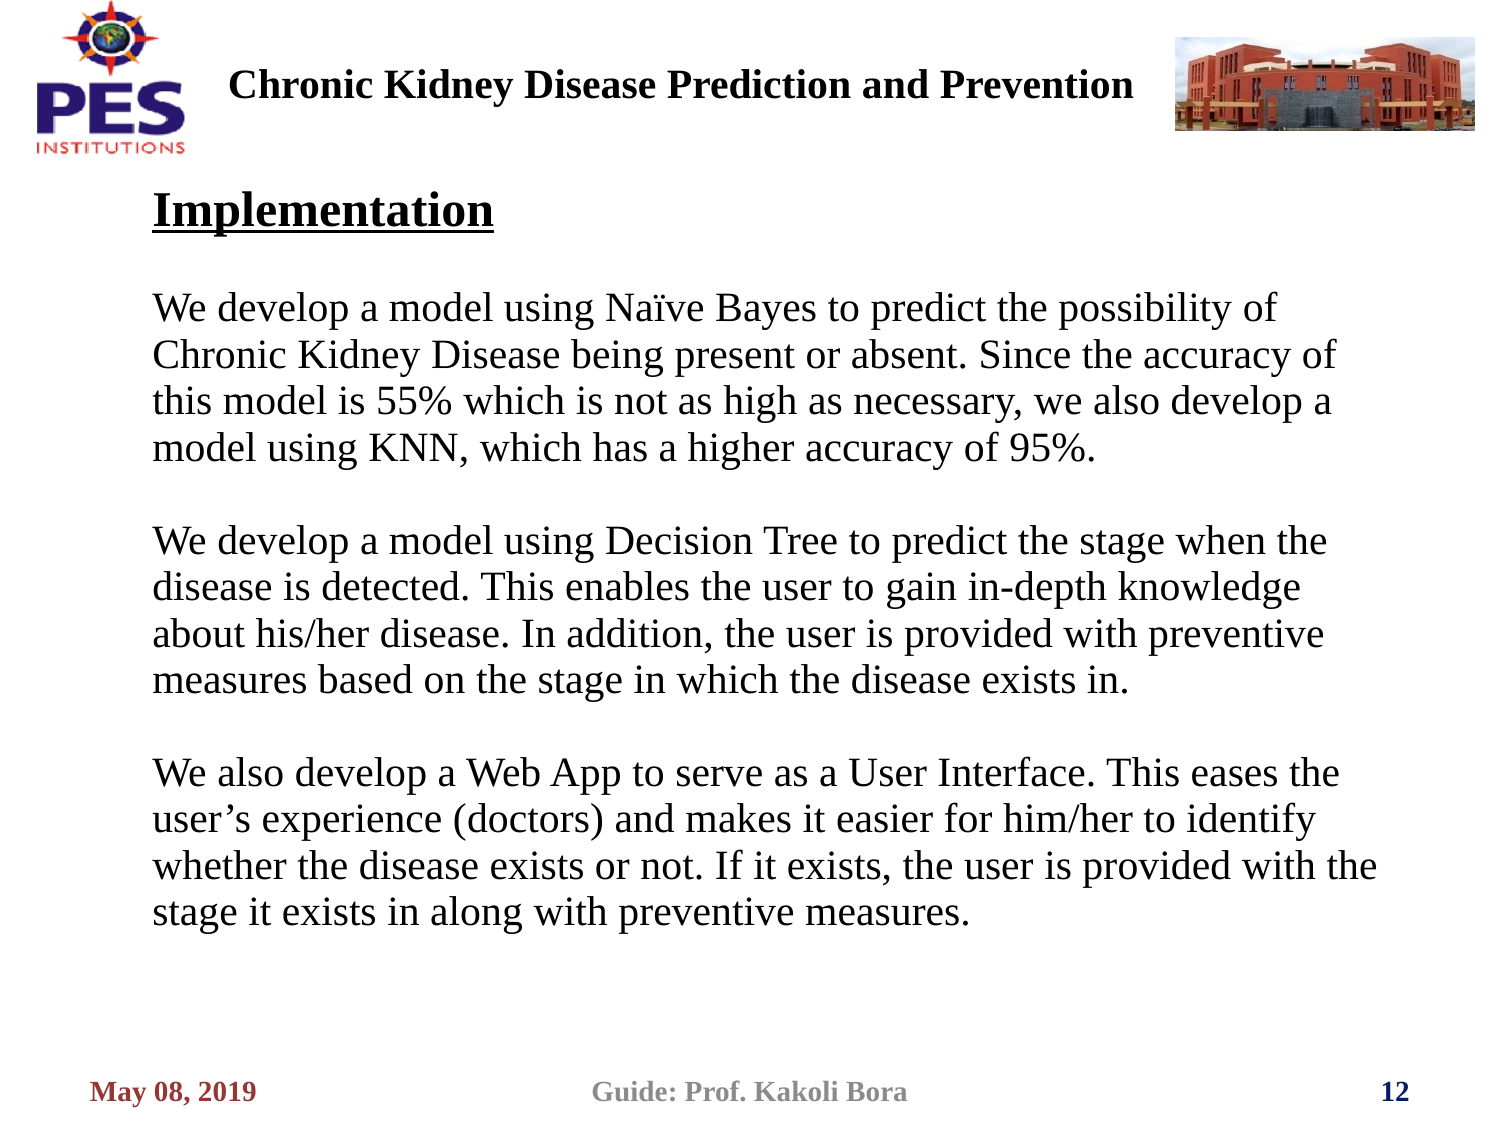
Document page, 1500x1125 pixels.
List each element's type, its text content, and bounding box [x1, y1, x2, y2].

text_box Guide: Prof. Kakoli Bora [512, 1065, 988, 1125]
text_box 12 [1074, 1065, 1425, 1125]
picture [37, 0, 188, 163]
text_box Implementation We develop a model using Naïve Bayes to predict the possibility of Chronic Kidney Disease being present or absent. Since the accuracy of this model is 55% which is not as high as necessary, we also develop a model using KNN, which has a higher accuracy of 95%. We develop a model using Decision Tree to predict the stage when the disease is detected. This enables the user to gain in-depth knowledge about his/her disease. In addition, the user is provided with preventive measures based on the stage in which the disease exists in. We also develop a Web App to serve as a User Interface. This eases the user’s experience (doctors) and makes it easier for him/her to identify whether the disease exists or not. If it exists, the user is provided with the stage it exists in along with preventive measures. [137, 174, 1400, 1030]
picture [1174, 37, 1476, 131]
text_box Chronic Kidney Disease Prediction and Prevention [191, 54, 1169, 114]
text_box May 08, 2019 [74, 1065, 425, 1125]
